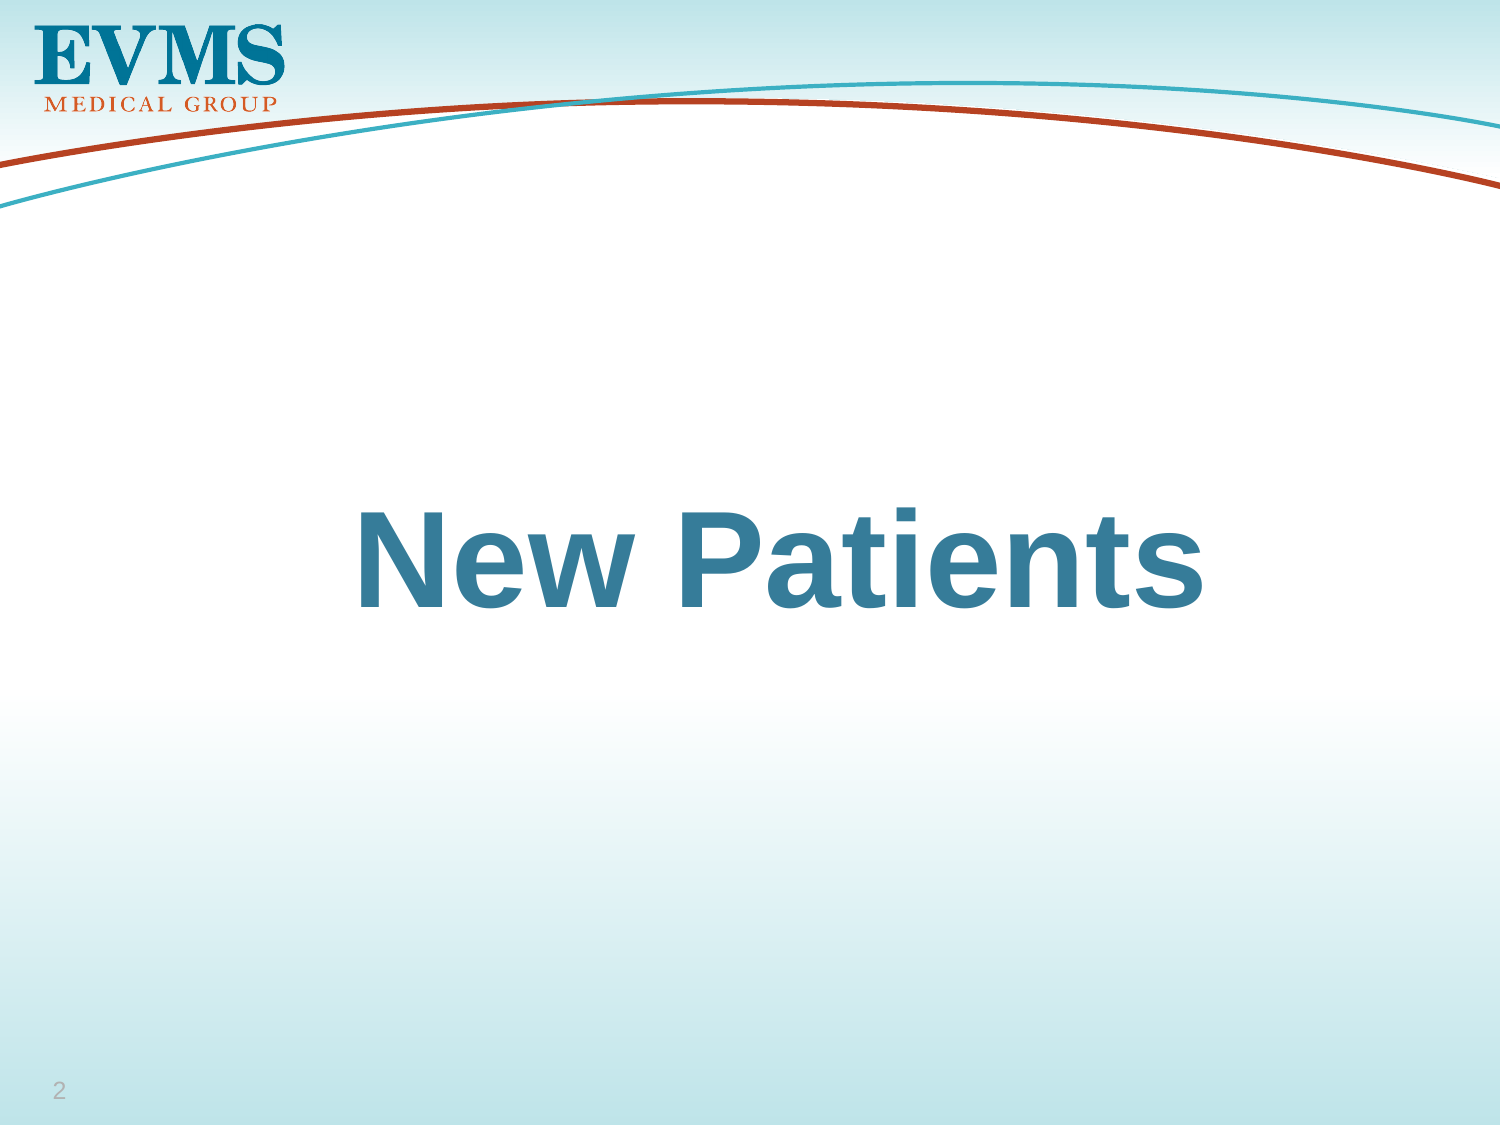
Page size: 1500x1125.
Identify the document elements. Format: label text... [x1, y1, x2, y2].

picture [34, 24, 289, 117]
picture [34, 30, 42, 79]
slide_number 2 [37, 1059, 175, 1120]
list New Patients [337, 462, 1275, 559]
